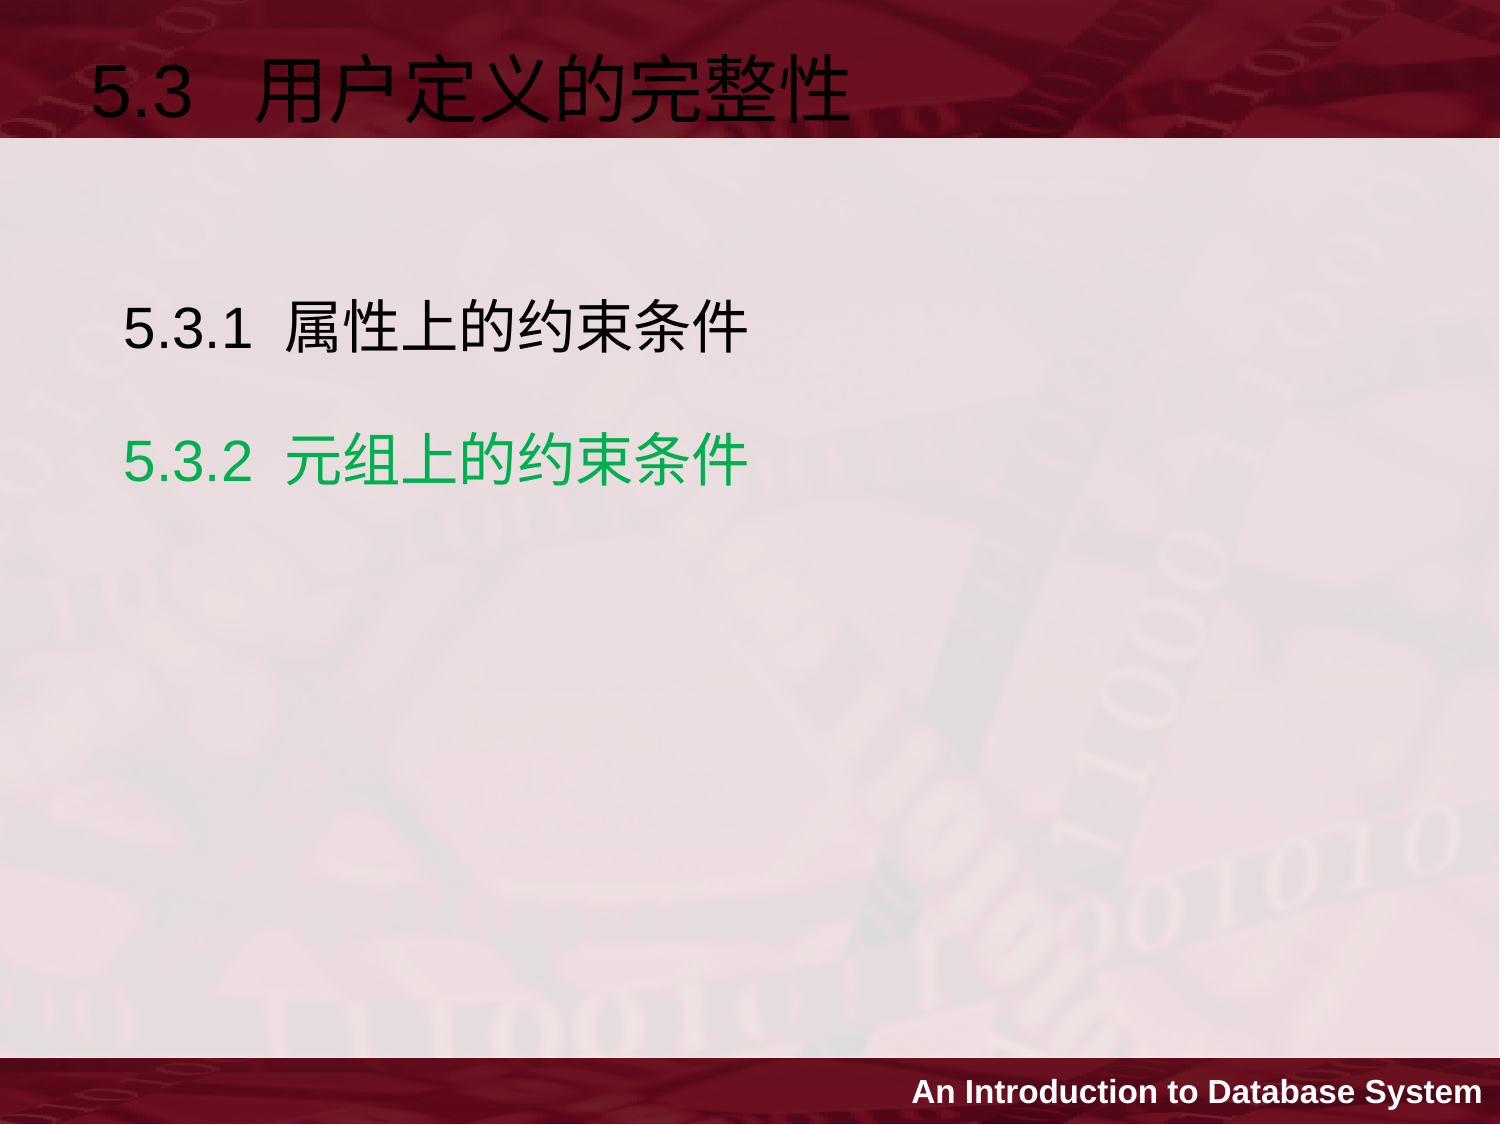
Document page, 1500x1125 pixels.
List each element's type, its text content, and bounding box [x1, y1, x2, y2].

title 5.3 用户定义的完整性 [75, 0, 1425, 181]
text_box [856, 1046, 1447, 1100]
list 5.3.1 属性上的约束条件 5.3.2 元组上的约束条件 [108, 219, 1459, 1017]
picture [0, 0, 1500, 1124]
